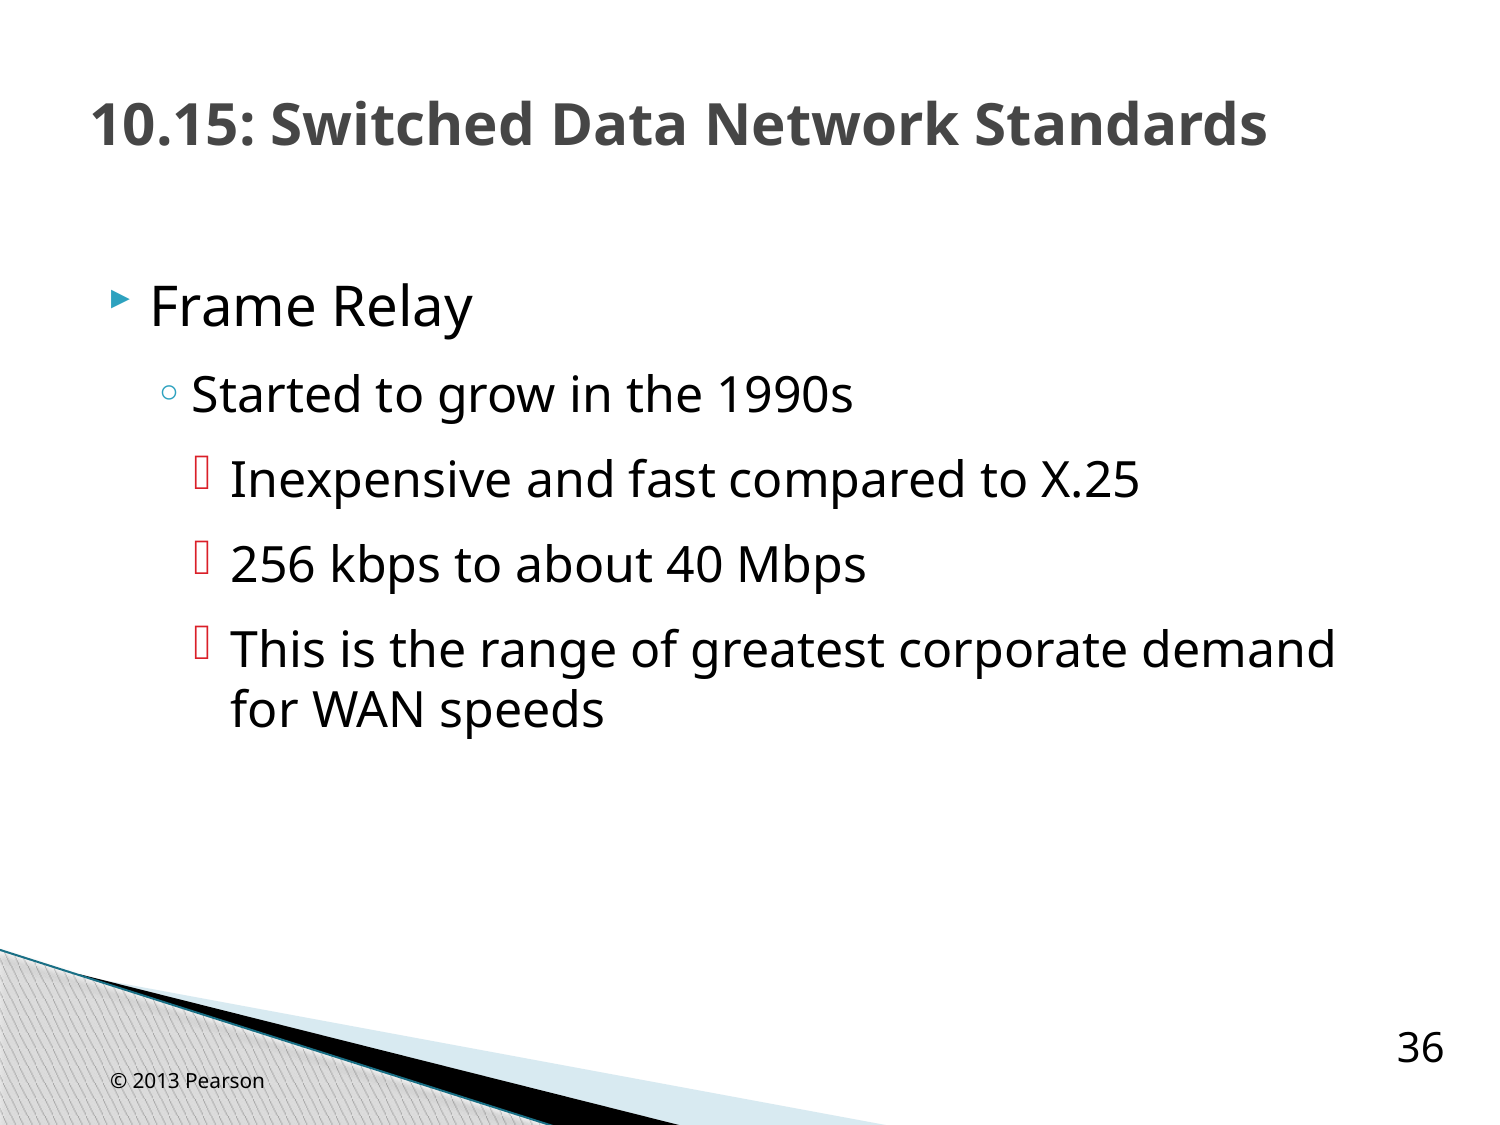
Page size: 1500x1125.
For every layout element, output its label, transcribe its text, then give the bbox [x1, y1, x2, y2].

list Frame Relay Started to grow in the 1990s Inexpensive and fast compared to X.25 256 kbps to about 40 Mbps This is the range of greatest corporate demand for WAN speeds [74, 262, 1426, 1051]
slide_number 36 [1362, 1025, 1460, 1085]
title 10.15: Switched Data Network Standards [75, 57, 1425, 188]
footer © 2013 Pearson [75, 1051, 300, 1100]
